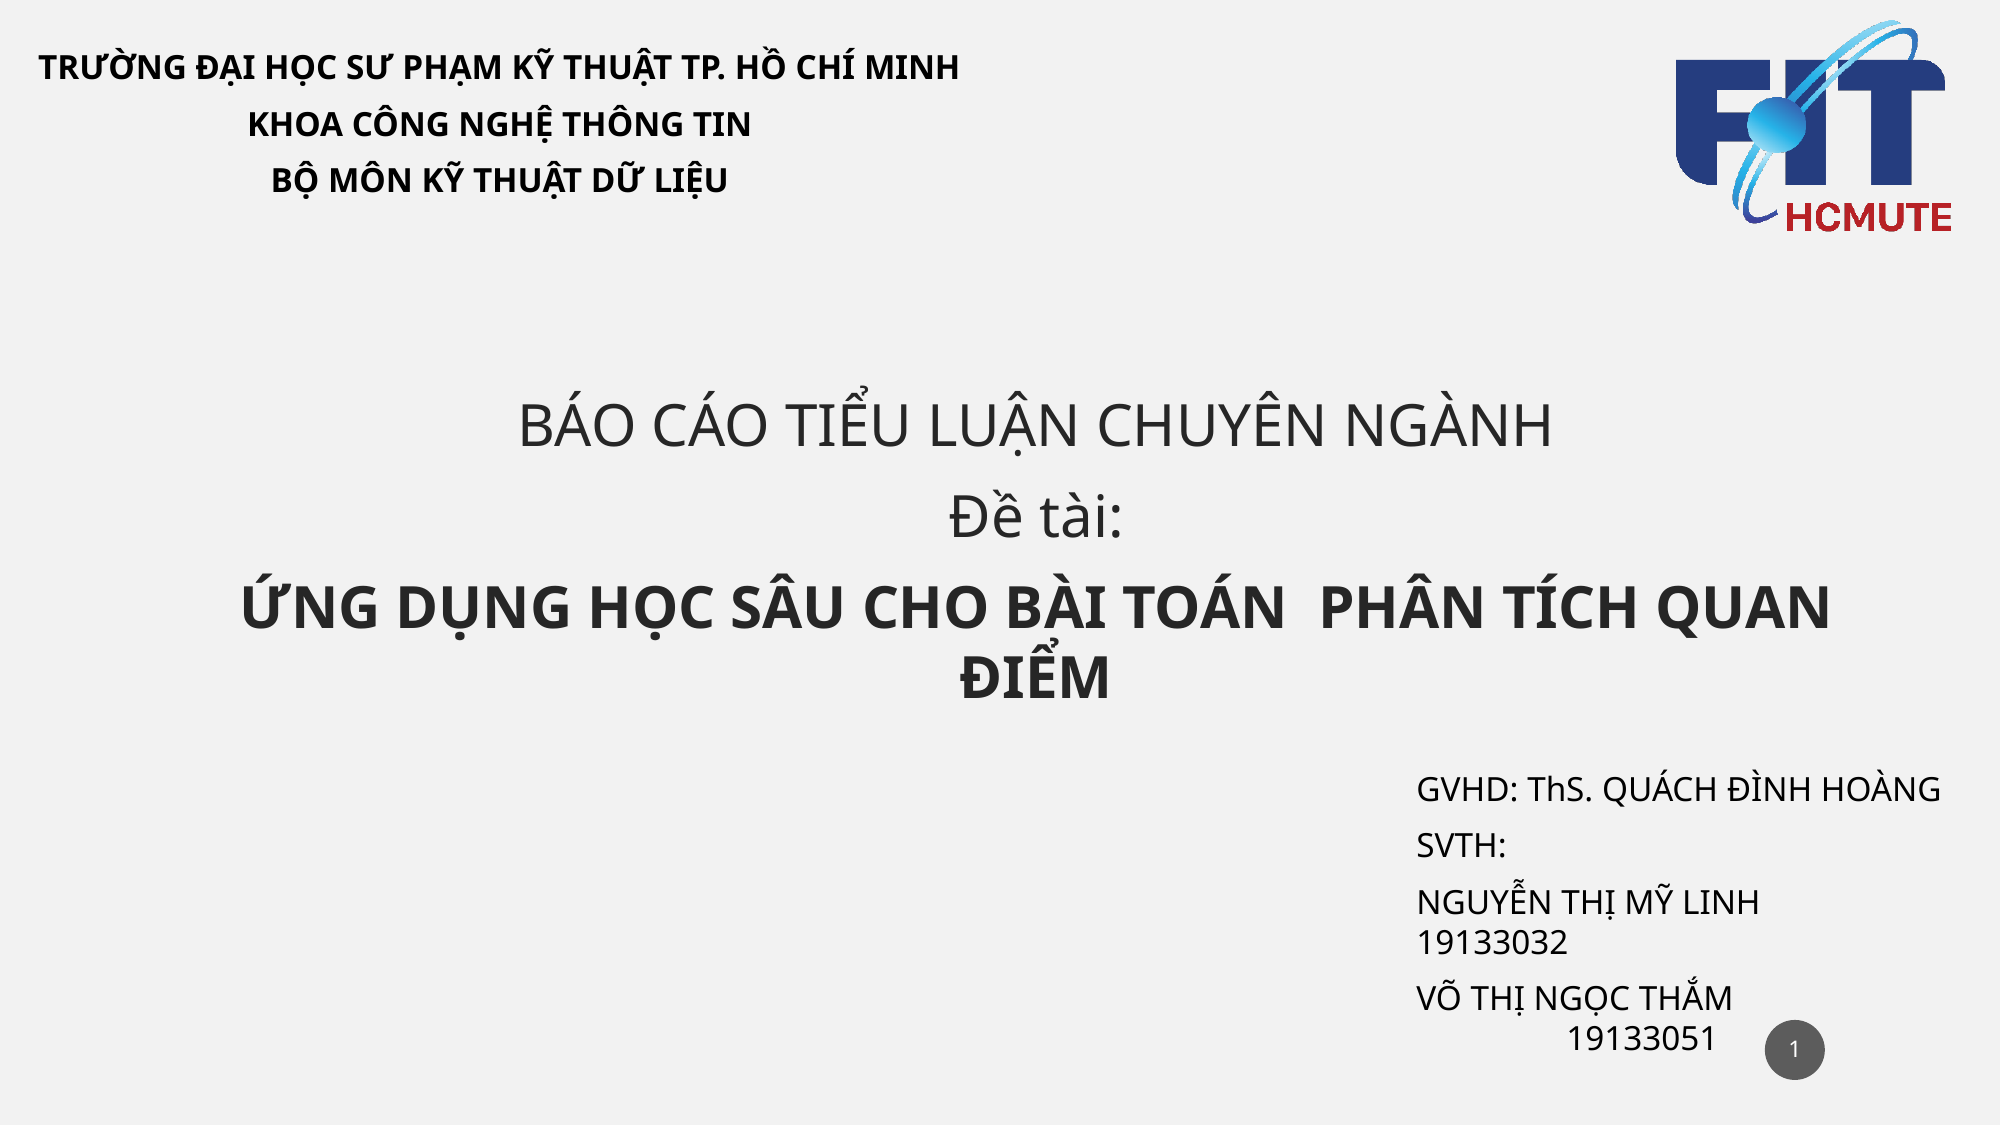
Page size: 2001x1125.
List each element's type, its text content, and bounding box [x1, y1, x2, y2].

text_box GVHD: ThS. QUÁCH ĐÌNH HOÀNG SVTH: NGUYỄN THỊ MỸ LINH 19133032 VÕ THỊ NGỌC THẮM 19133051 [1401, 760, 2000, 1125]
text_box TRƯỜNG ĐẠI HỌC SƯ PHẠM KỸ THUẬT TP. HỒ CHÍ MINH KHOA CÔNG NGHỆ THÔNG TIN BỘ MÔN KỸ THUẬT DỮ LIỆU [0, 38, 1000, 291]
slide_number 1 [1764, 1019, 1825, 1080]
list BÁO CÁO TIỂU LUẬN CHUYÊN NGÀNH Đề tài: ỨNG DỤNG HỌC SÂU CHO BÀI TOÁN PHÂN TÍCH QUAN ĐIỂM [218, 380, 1855, 889]
picture [1676, 20, 1951, 234]
